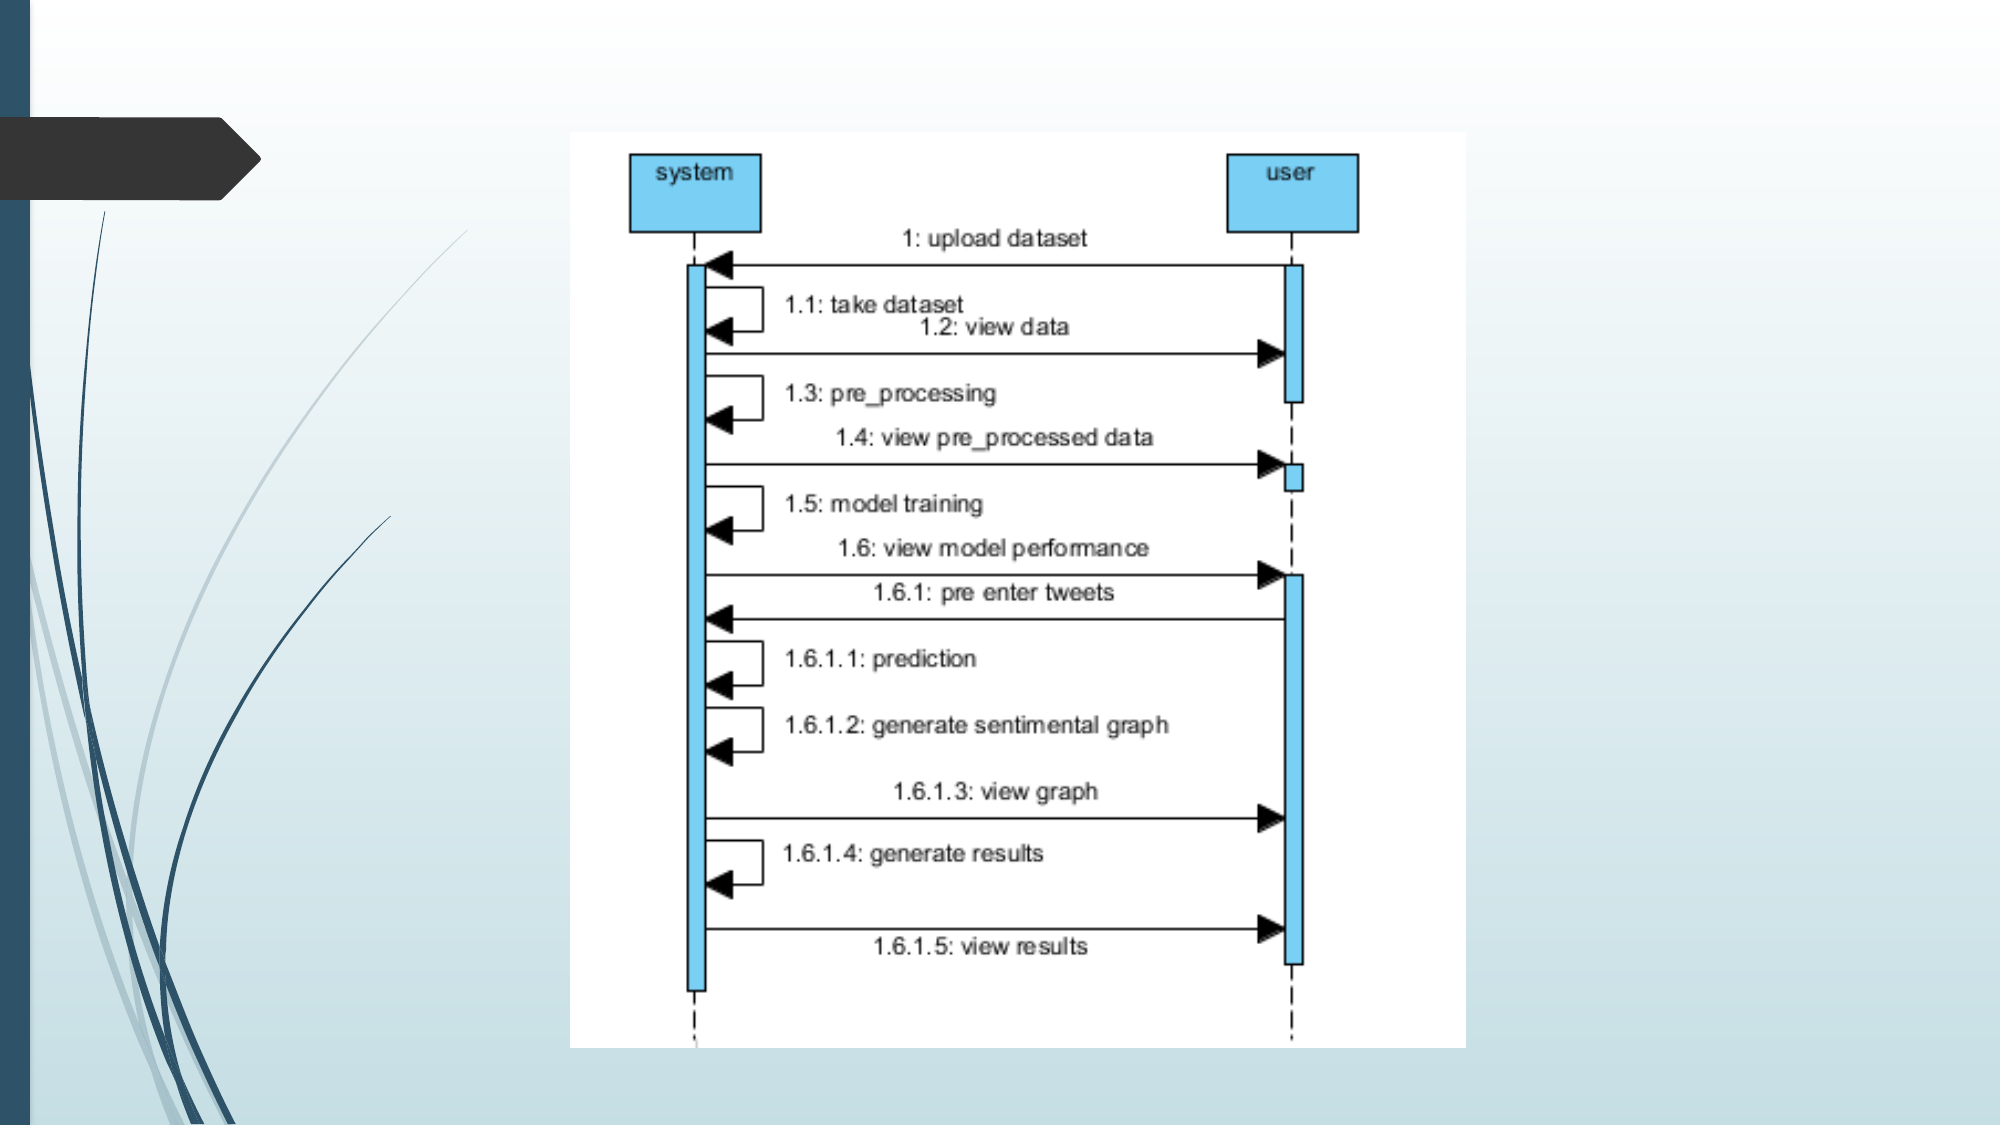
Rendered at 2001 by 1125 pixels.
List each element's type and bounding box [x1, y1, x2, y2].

picture [570, 132, 1466, 1048]
